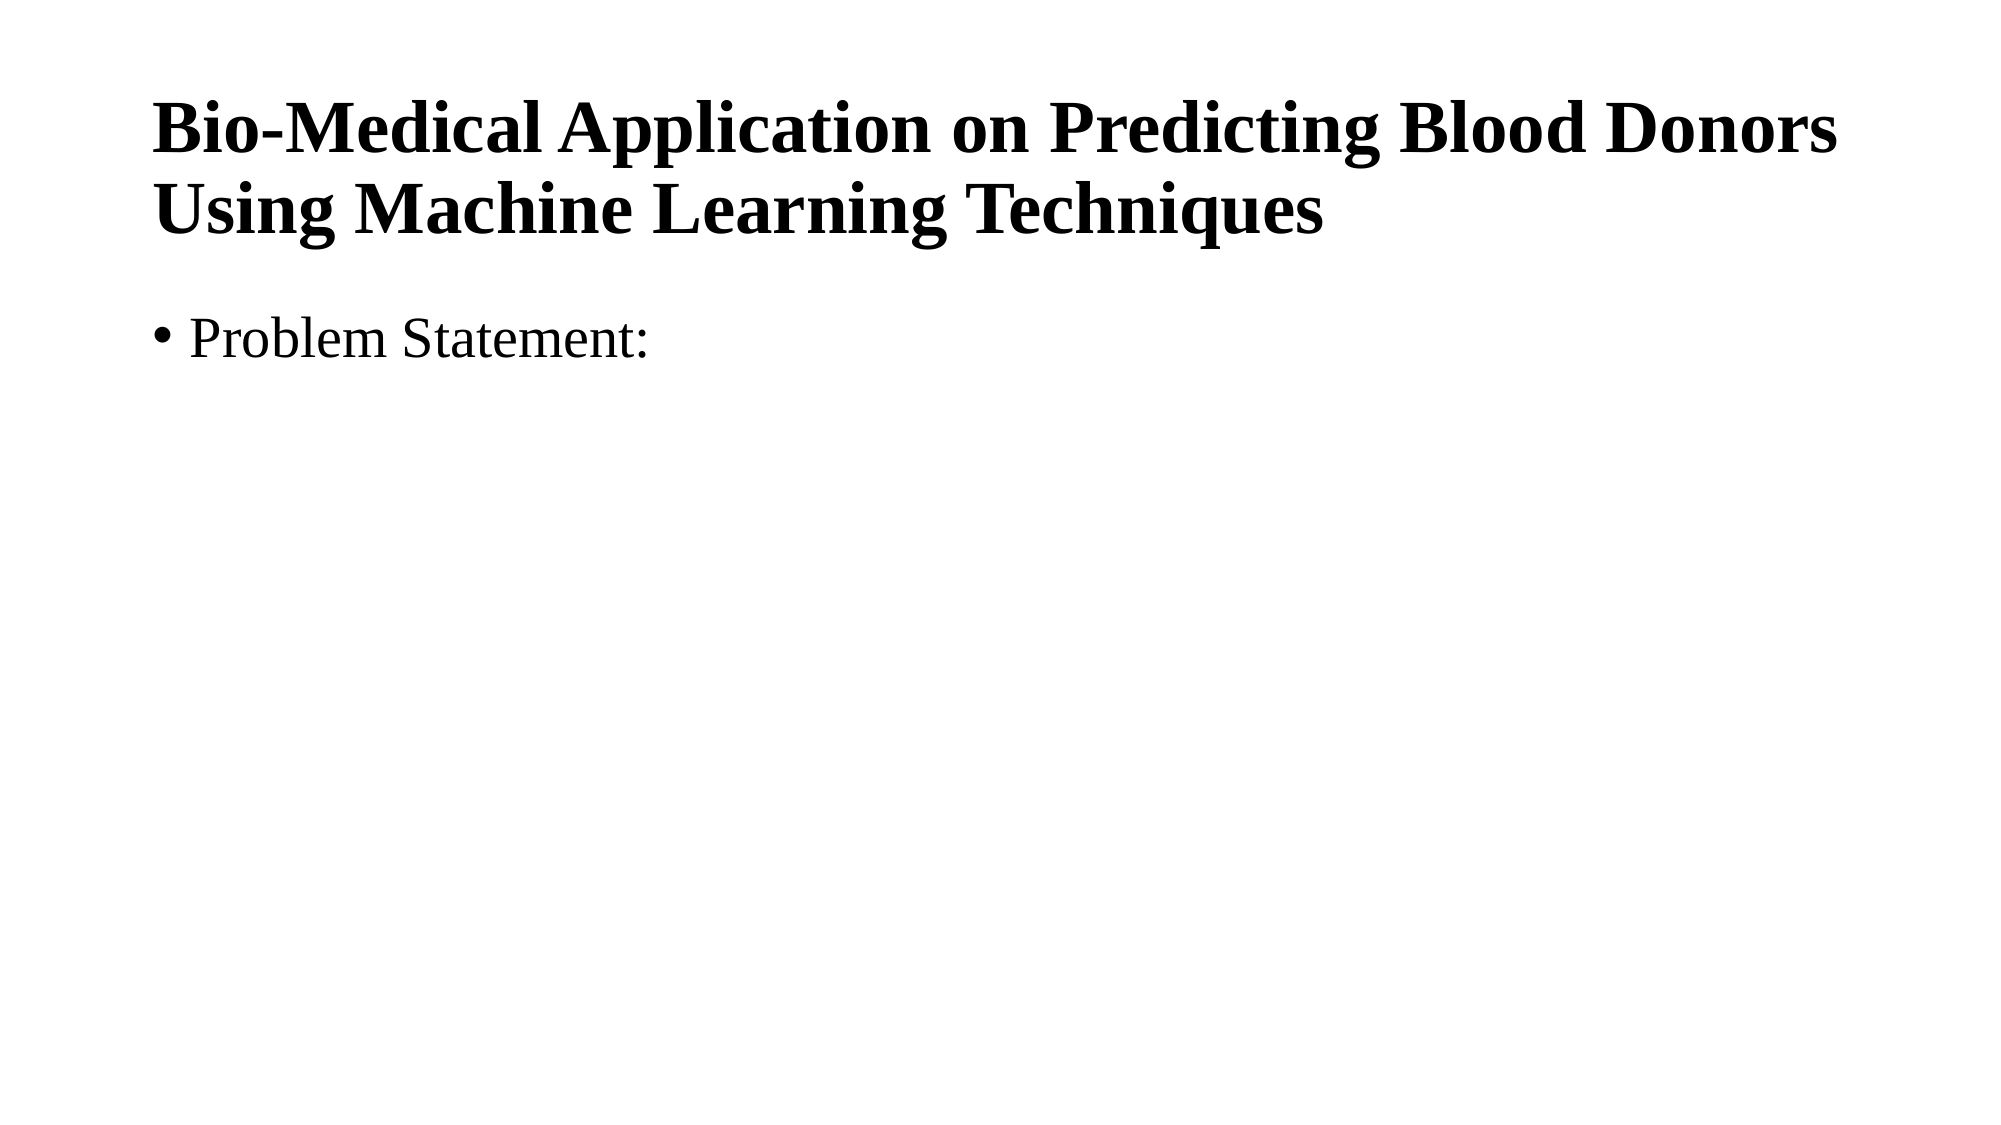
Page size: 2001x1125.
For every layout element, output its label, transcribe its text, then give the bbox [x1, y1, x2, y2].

title Bio-Medical Application on Predicting Blood Donors Using Machine Learning Techniques [137, 59, 1863, 278]
list Problem Statement: [137, 299, 1863, 1014]
